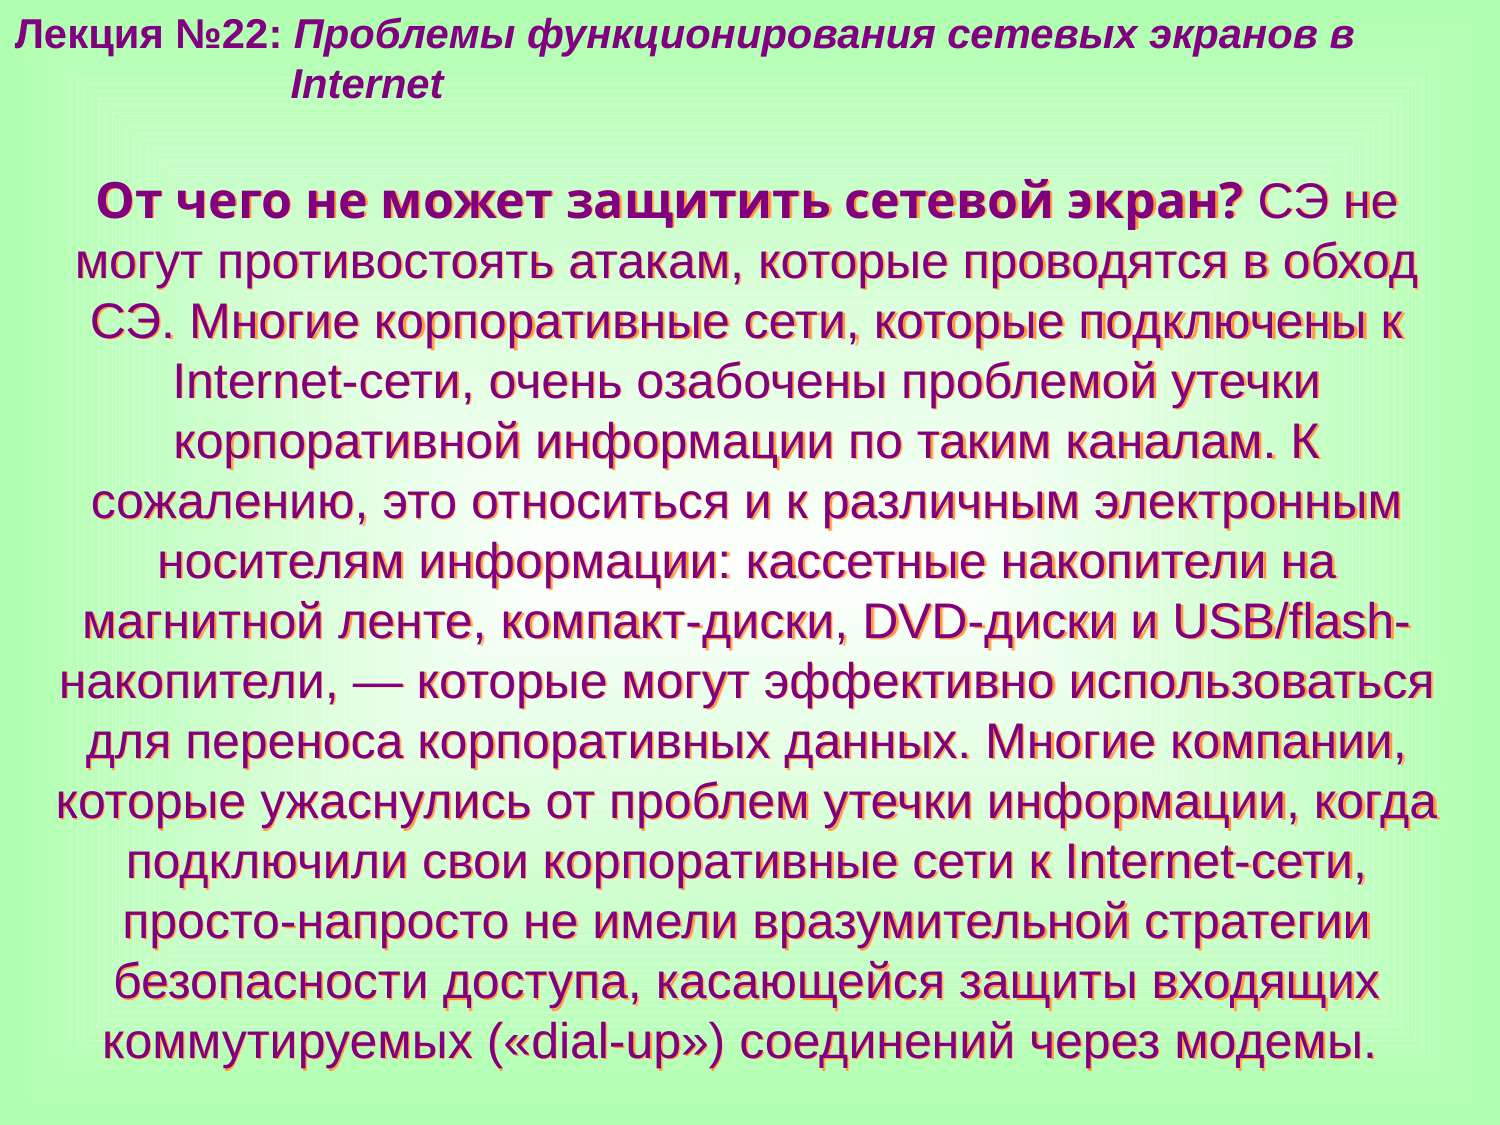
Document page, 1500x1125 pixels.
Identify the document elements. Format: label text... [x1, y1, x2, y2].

text_box Лекция №22: Проблемы функционирования сетевых экранов в Internet [0, 0, 1500, 115]
text_box От чего не может защитить сетевой экран? СЭ не могут противостоять атакам, которые проводятся в обход СЭ. Многие корпоративные сети, которые подключены к Internet-сети, очень озабочены проблемой утечки корпоративной информации по таким каналам. К сожалению, это относиться и к различным электронным носителям информации: кассетные накопители на магнитной ленте, компакт-диски, DVD-диски и USB/flash-накопители, — которые могут эффективно использоваться для переноса корпоративных данных. Многие компании, которые ужаснулись от проблем утечки информации, когда подключили свои корпоративные сети к Internet-сети, просто-напросто не имели вразумительной стратегии безопасности доступа, касающейся защиты входящих коммутируемых («dial-up») соединений через модемы. [41, 167, 1453, 1069]
